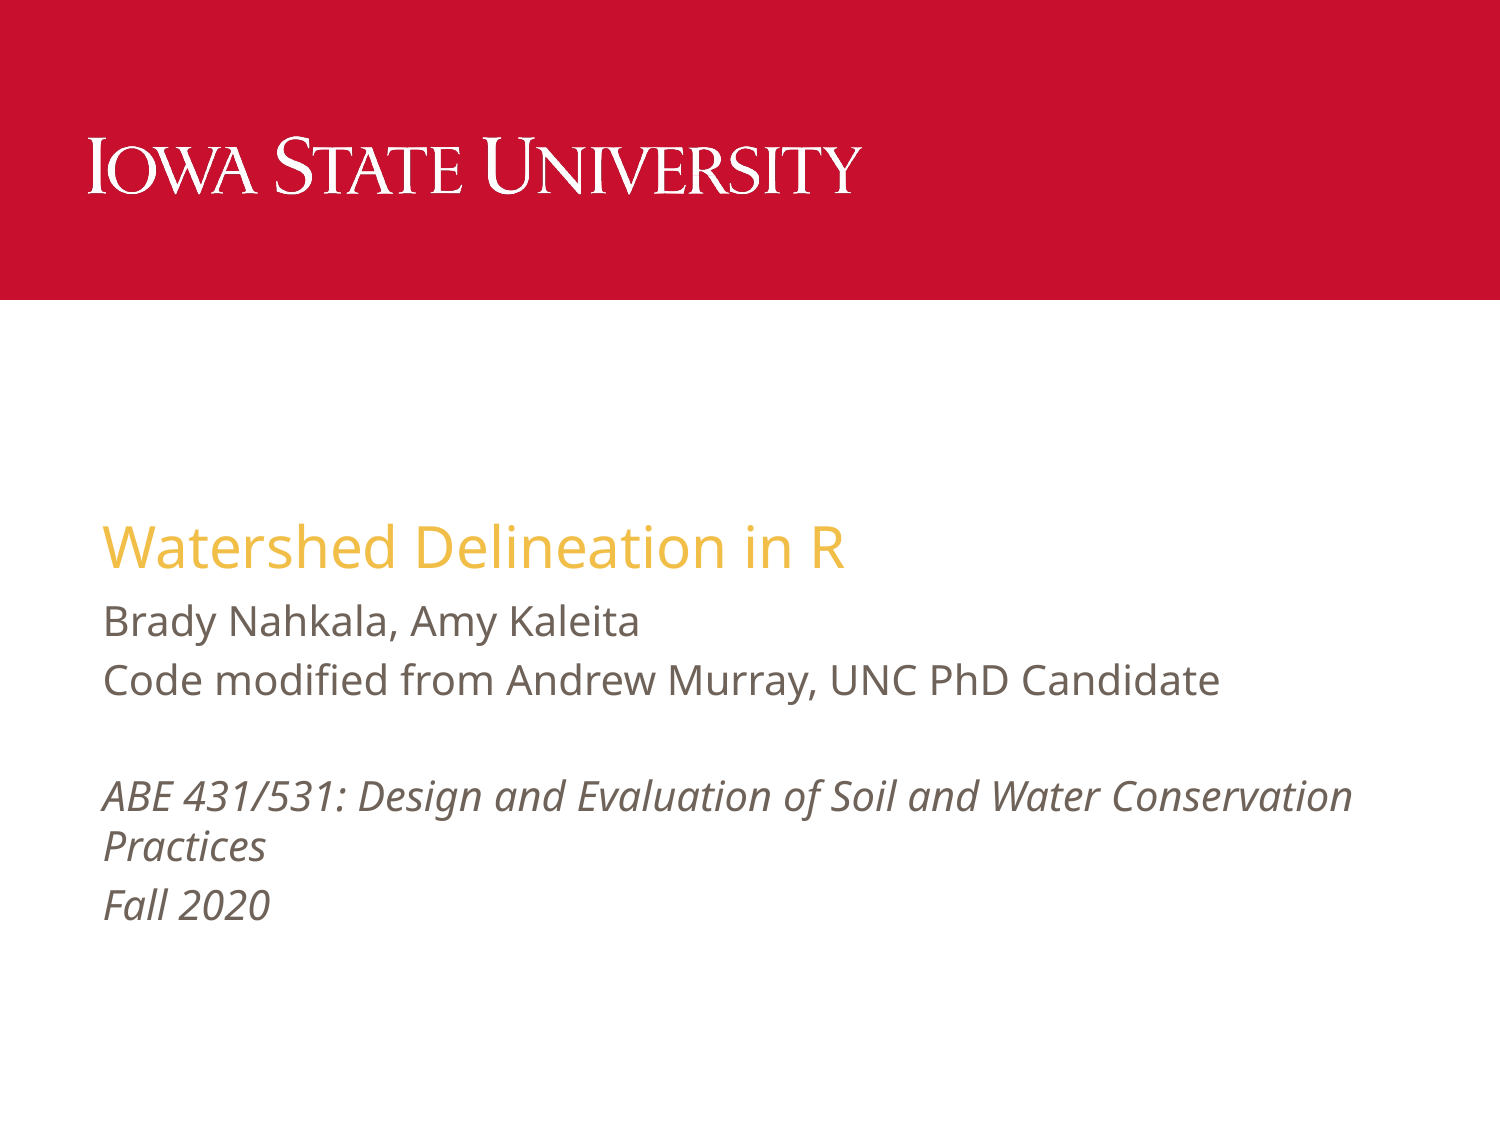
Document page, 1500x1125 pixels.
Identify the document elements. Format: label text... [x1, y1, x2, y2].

title Watershed Delineation in R [87, 412, 1401, 588]
picture [87, 136, 863, 200]
subtitle Brady Nahkala, Amy Kaleita Code modified from Andrew Murray, UNC PhD Candidate ABE 431/531: Design and Evaluation of Soil and Water Conservation Practices Fall 2020 [87, 587, 1388, 876]
